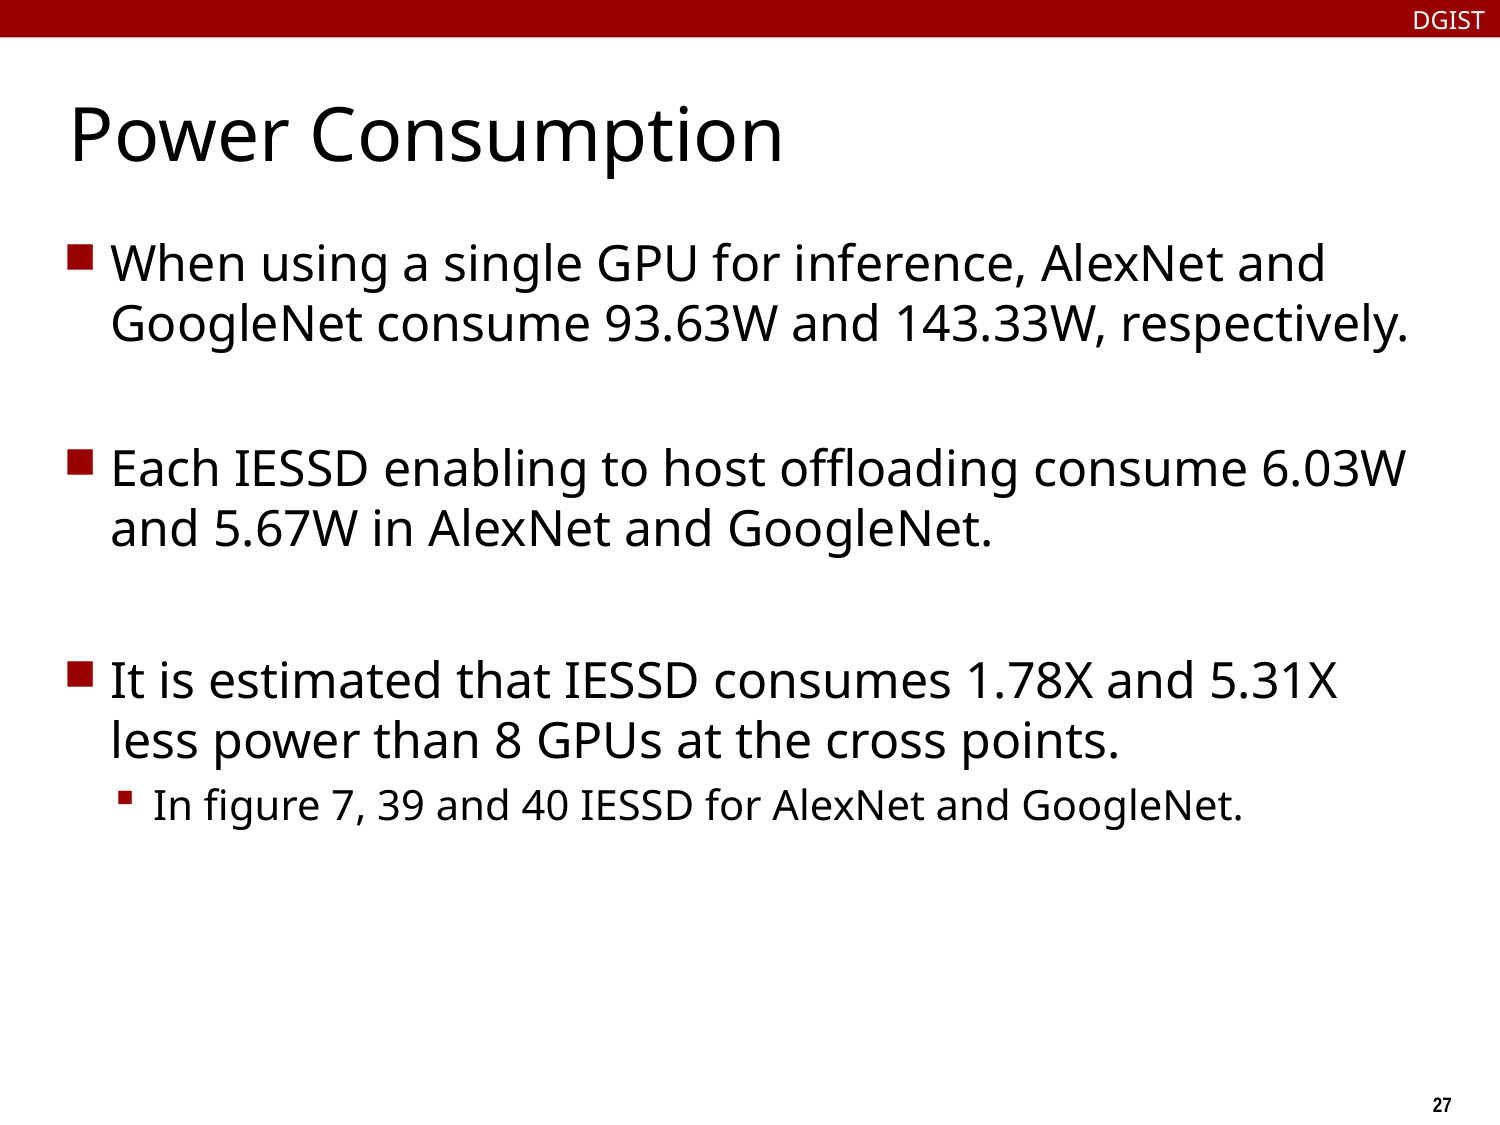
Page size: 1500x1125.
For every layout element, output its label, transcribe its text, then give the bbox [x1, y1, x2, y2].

text_box DGIST [1412, 4, 1500, 34]
text_box [0, 0, 1500, 38]
title Power Consumption [62, 41, 1438, 222]
list When using a single GPU for inference, AlexNet and GoogleNet consume 93.63W and 143.33W, respectively. Each IESSD enabling to host offloading consume 6.03W and 5.67W in AlexNet and GoogleNet. It is estimated that IESSD consumes 1.78X and 5.31X less power than 8 GPUs at the cross points. In figure 7, 39 and 40 IESSD for AlexNet and GoogleNet. [62, 224, 1438, 563]
